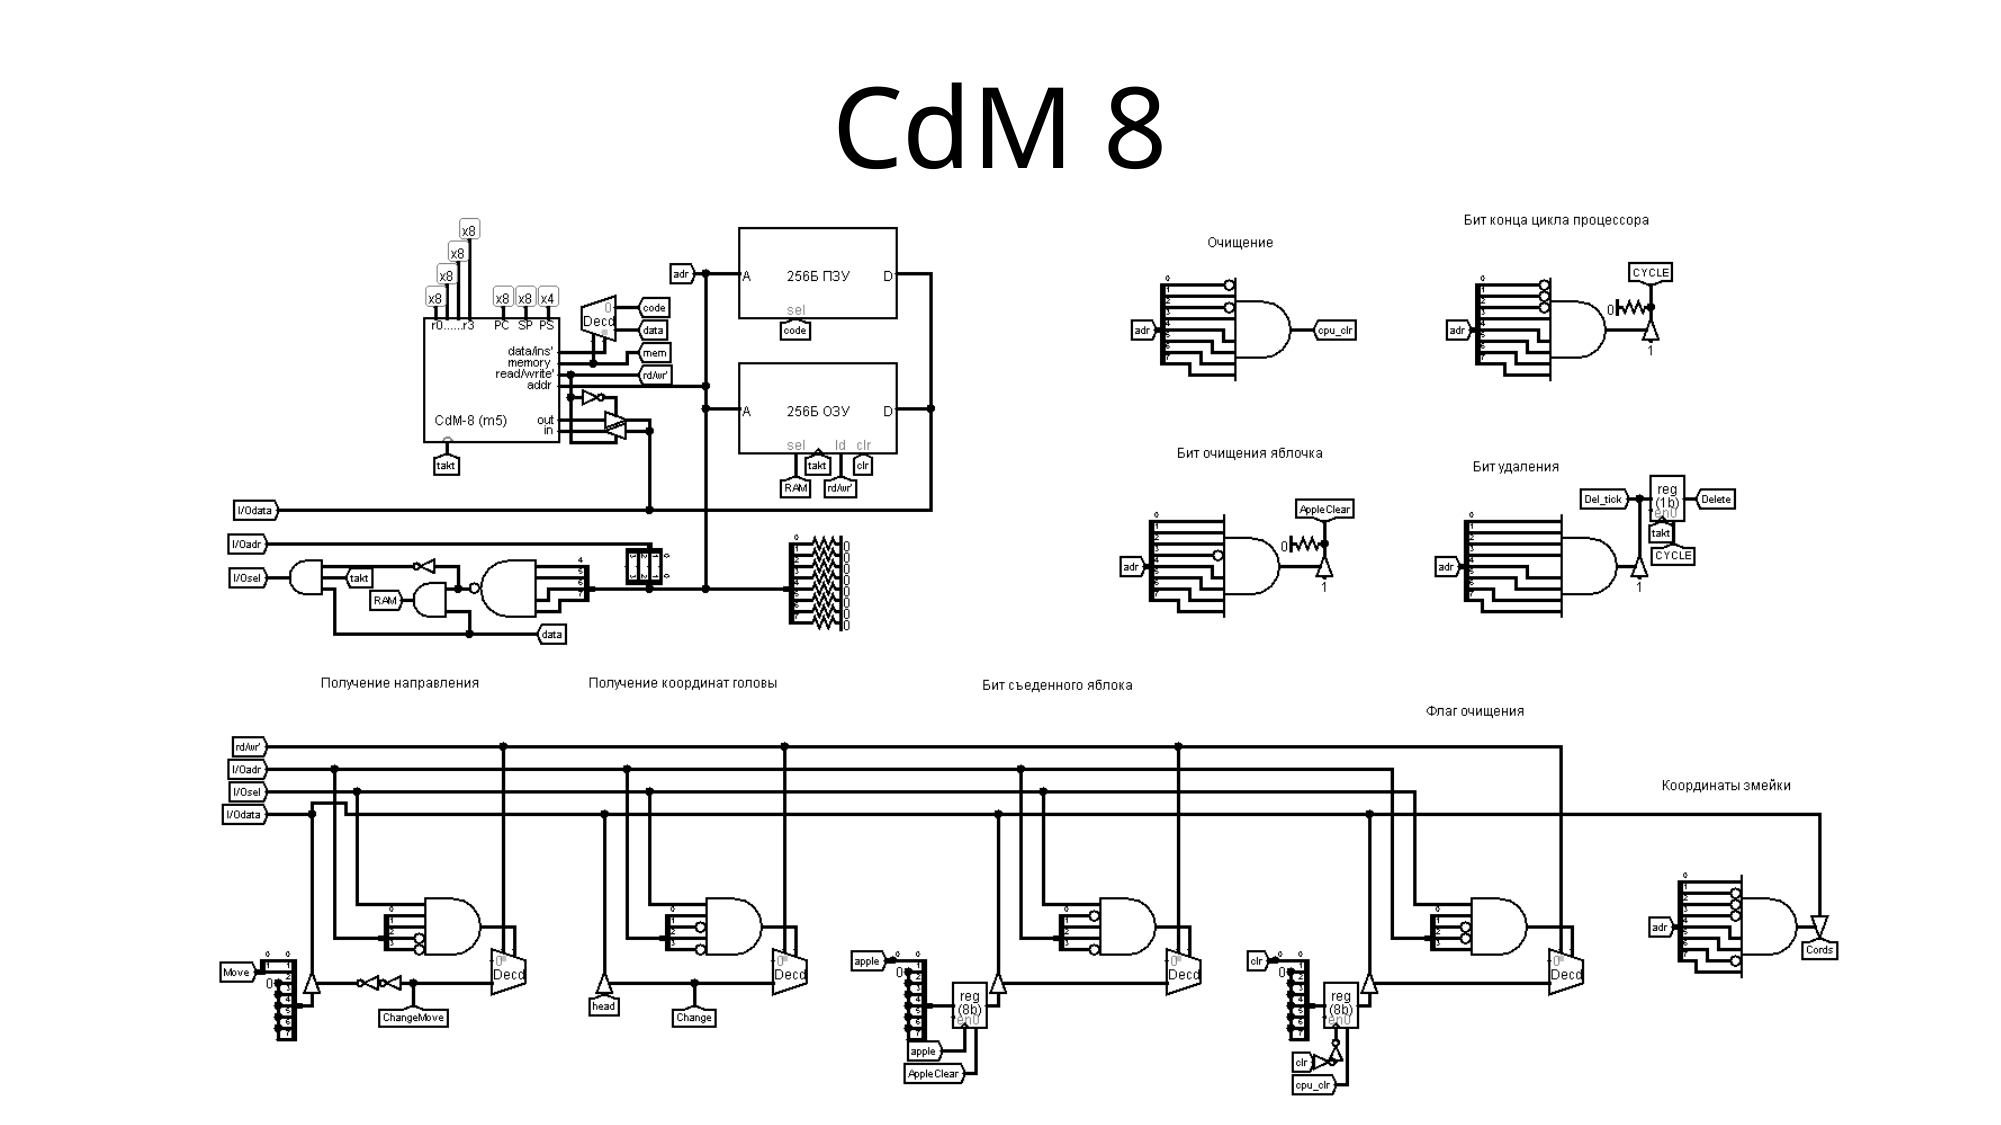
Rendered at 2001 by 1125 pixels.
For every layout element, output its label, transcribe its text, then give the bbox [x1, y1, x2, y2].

title CdM 8 [137, 47, 1863, 201]
picture [215, 200, 1843, 1100]
